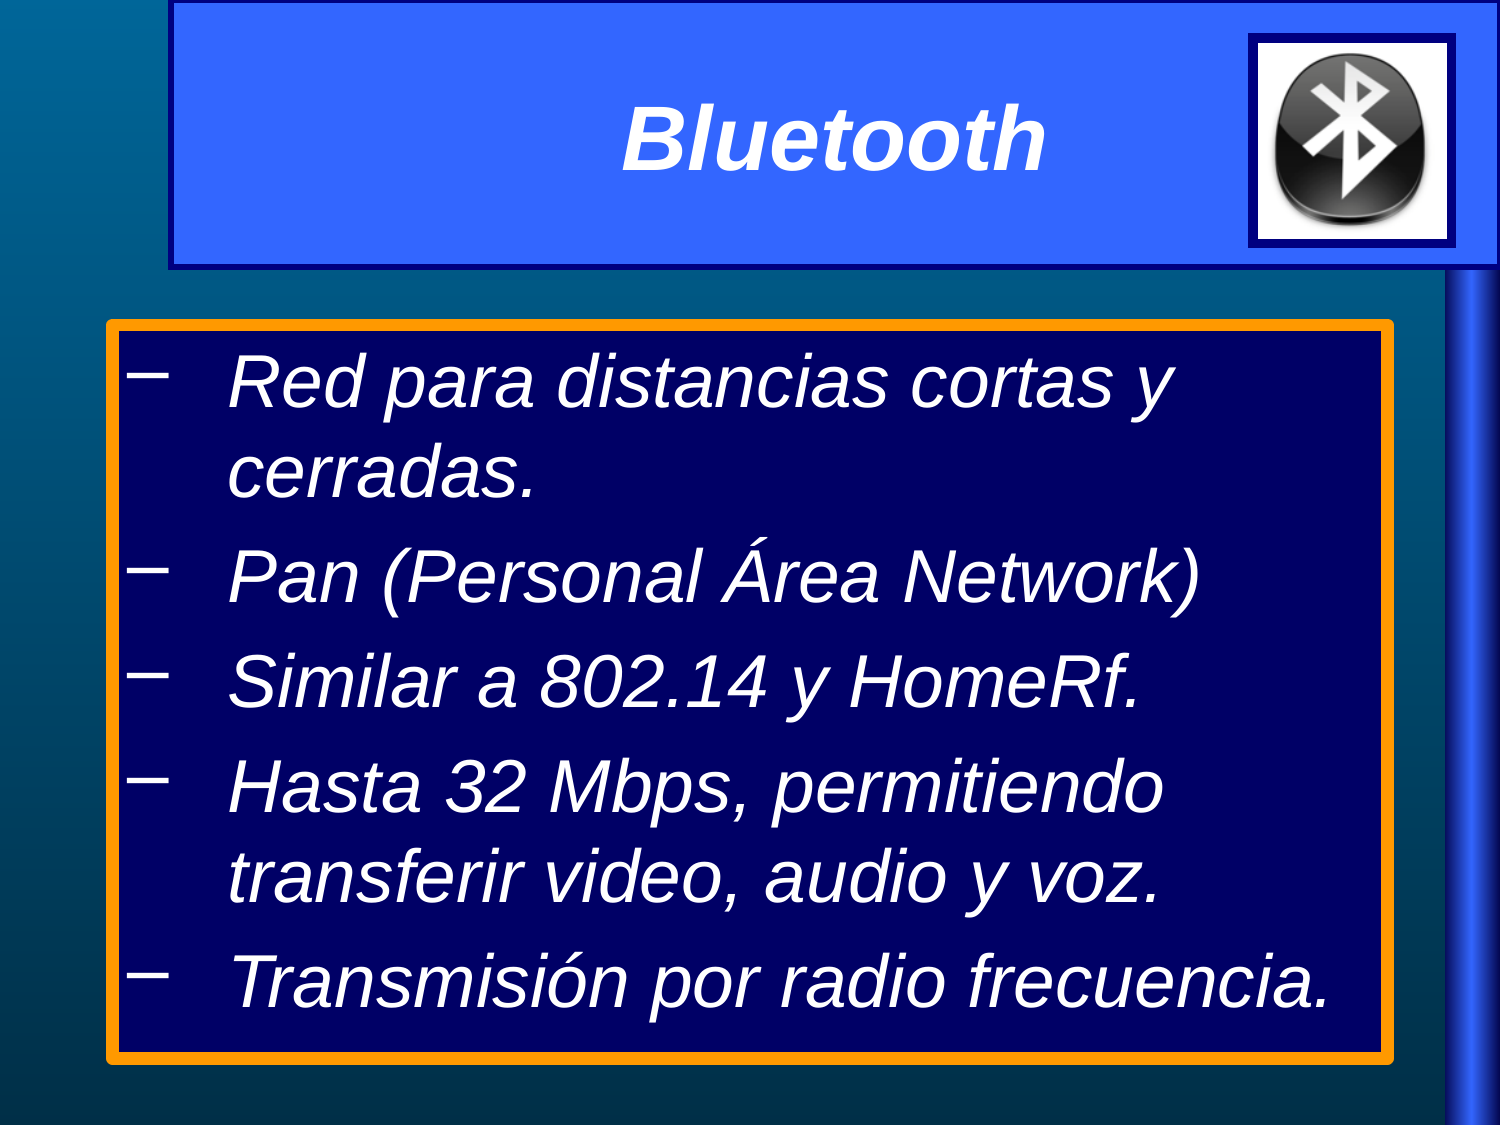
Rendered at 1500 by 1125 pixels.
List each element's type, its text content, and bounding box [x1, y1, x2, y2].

picture [107, 320, 1393, 1064]
picture [1257, 42, 1448, 240]
title Bluetooth [171, 0, 1500, 268]
list Red para distancias cortas y cerradas. Pan (Personal Área Network) Similar a 802.14 y HomeRf. Hasta 32 Mbps, permitiendo transferir video, audio y voz. Transmisión por radio frecuencia. [112, 324, 1388, 1059]
picture [169, 0, 1445, 269]
